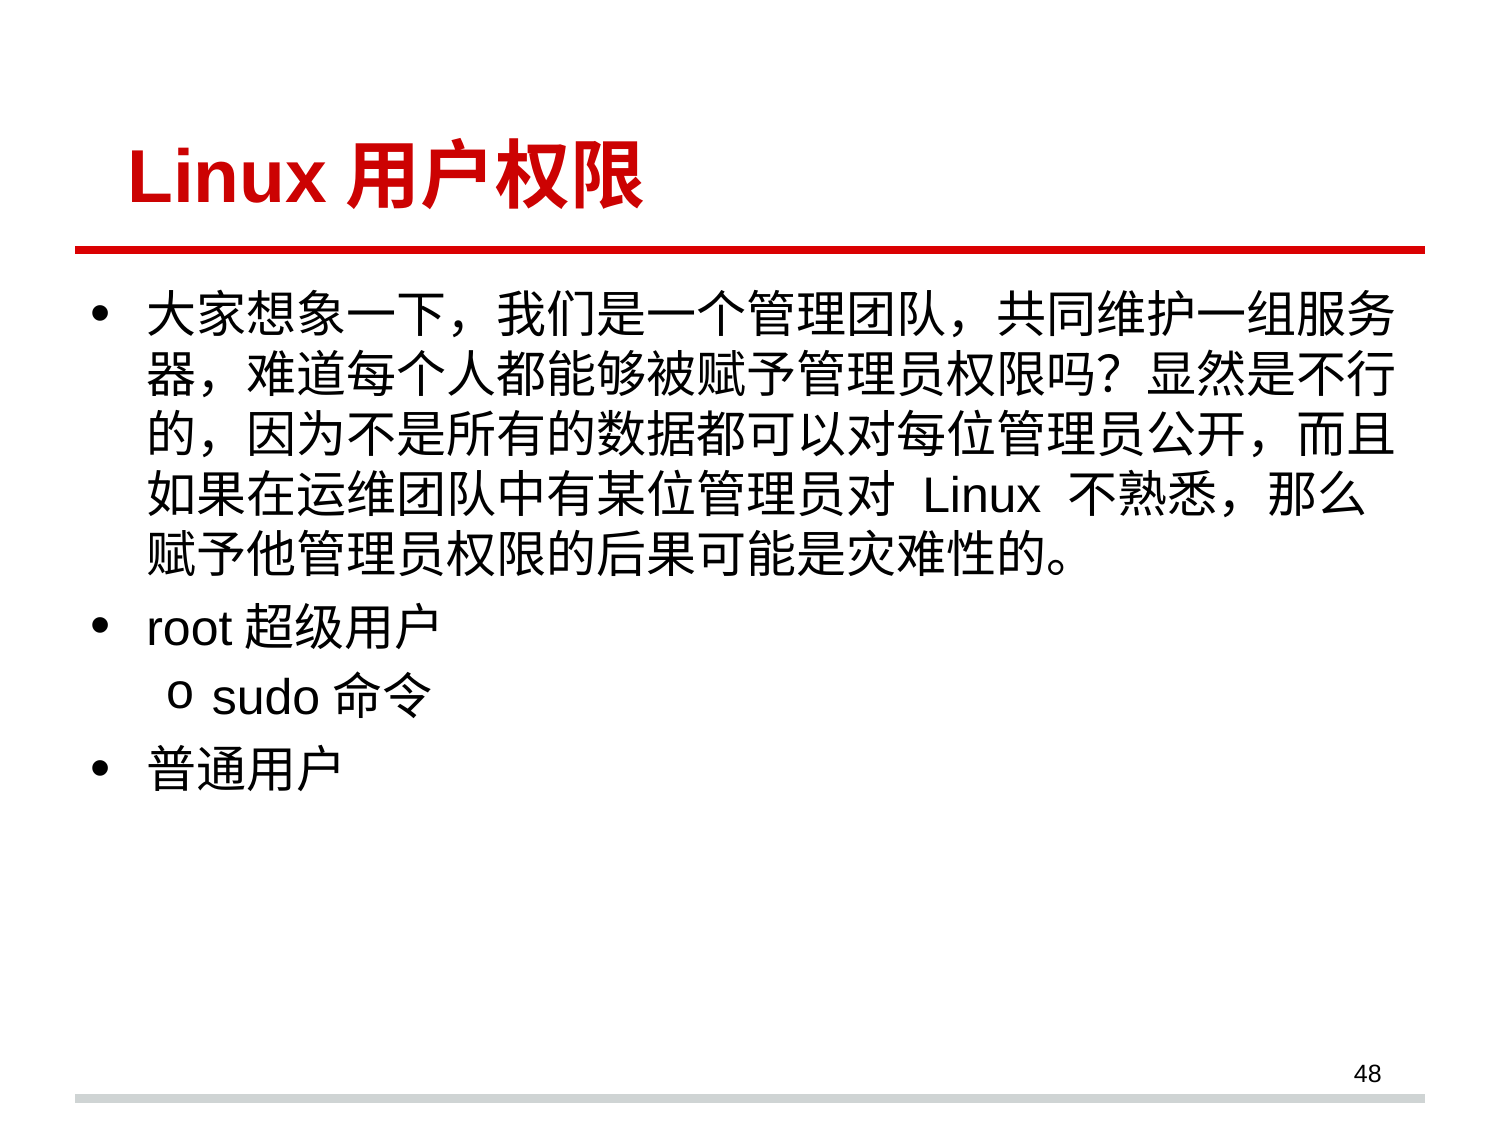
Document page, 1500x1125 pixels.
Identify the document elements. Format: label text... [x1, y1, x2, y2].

title Linux用户权限 [75, 45, 1425, 233]
slide_number 48 [1059, 1042, 1397, 1103]
list 大家想象一下，我们是一个管理团队，共同维护一组服务器，难道每个人都能够被赋予管理员权限吗？显然是不行的，因为不是所有的数据都可以对每位管理员公开，而且如果在运维团队中有某位管理员对 Linux 不熟悉，那么赋予他管理员权限的后果可能是灾难性的。 root超级用户 sudo命令 普通用户 [75, 267, 1425, 1078]
